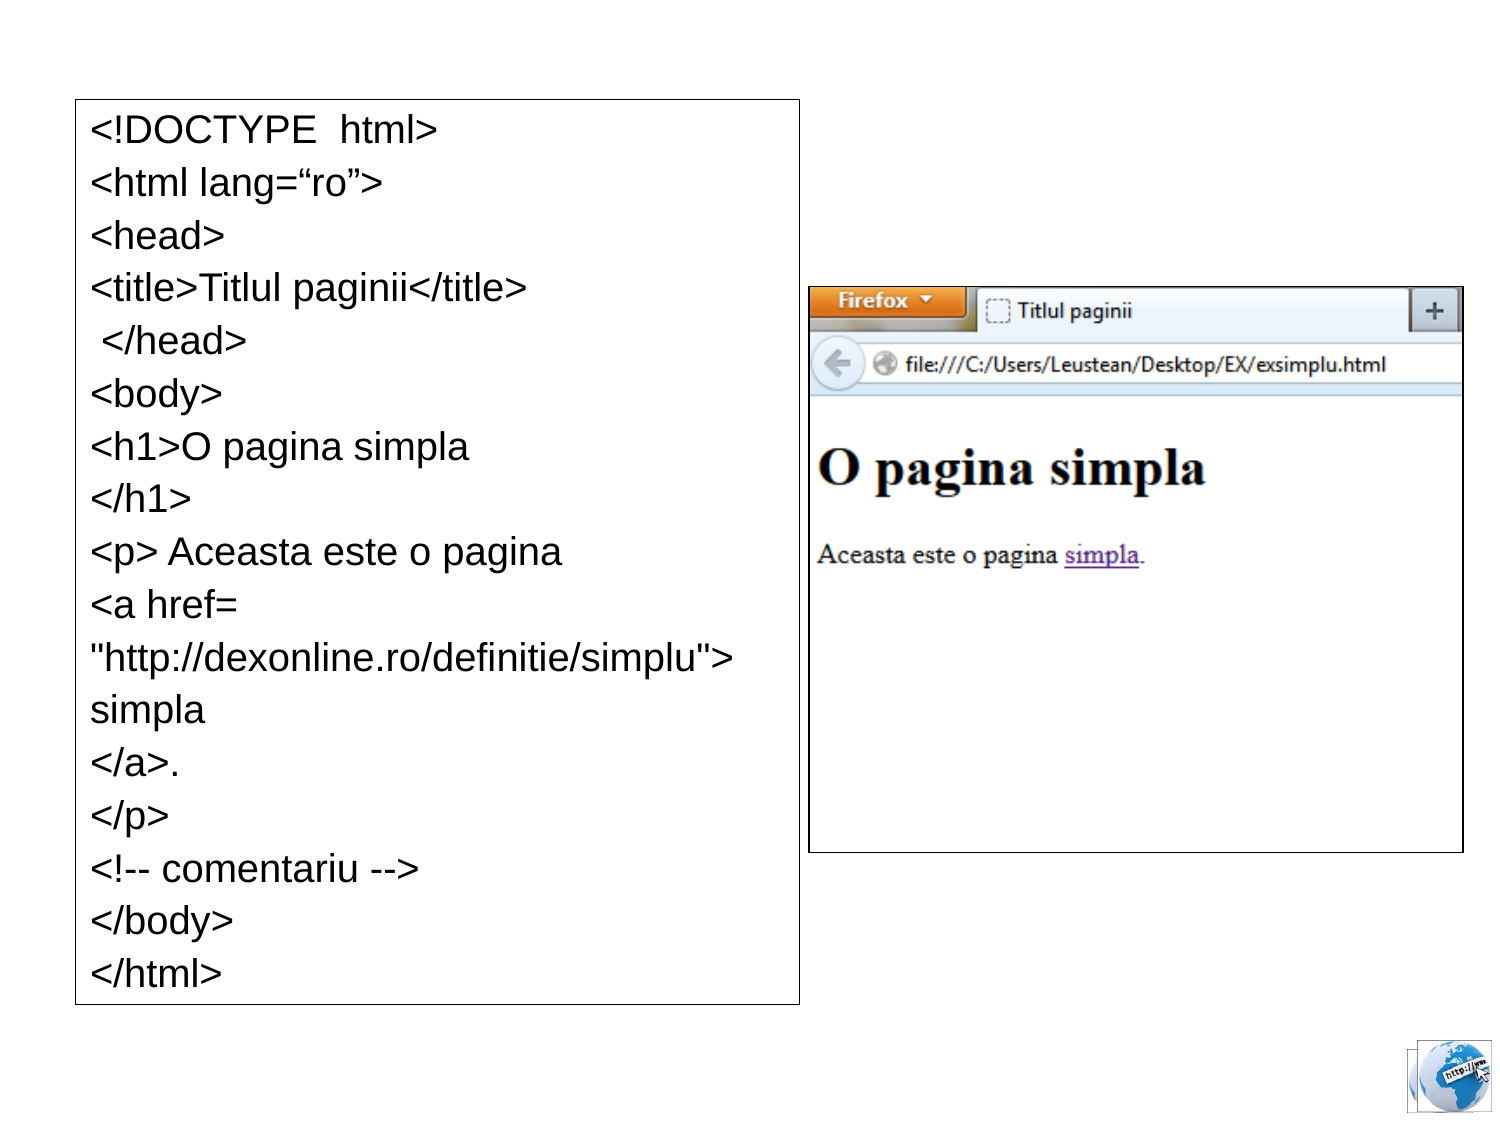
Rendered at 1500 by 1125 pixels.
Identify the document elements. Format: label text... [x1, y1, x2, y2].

picture [1407, 1040, 1492, 1113]
list <!DOCTYPE html> <html lang=“ro”> <head> <title>Titlul paginii</title> </head> <body> <h1>O pagina simpla </h1> <p> Aceasta este o pagina <a href= "http://dexonline.ro/definitie/simplu"> simpla </a>. </p> <!-- comentariu --> </body> </html> [75, 99, 800, 1005]
picture [809, 287, 1463, 852]
